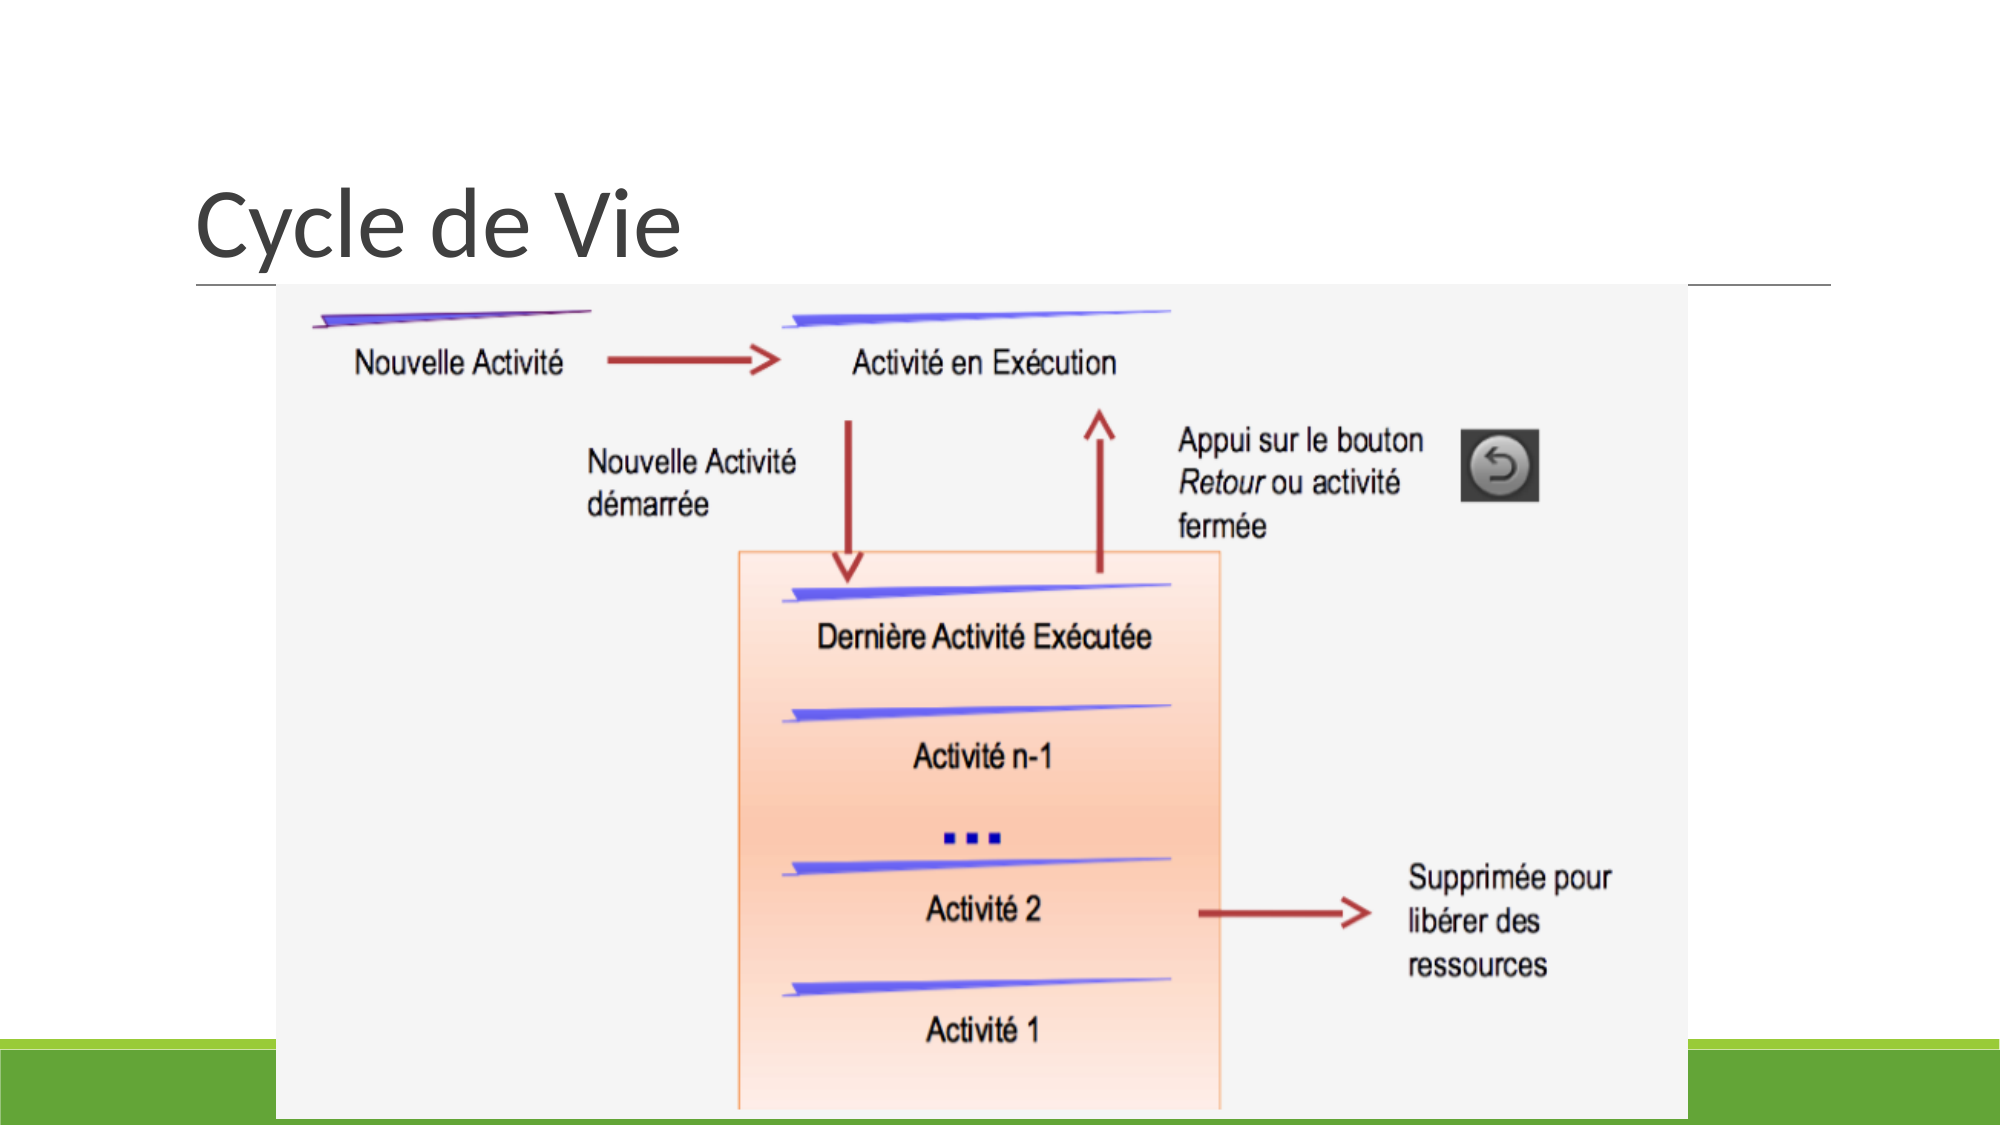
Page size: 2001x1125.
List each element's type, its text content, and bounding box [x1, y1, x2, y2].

title Cycle de Vie [180, 47, 1830, 285]
picture [275, 284, 1688, 1119]
